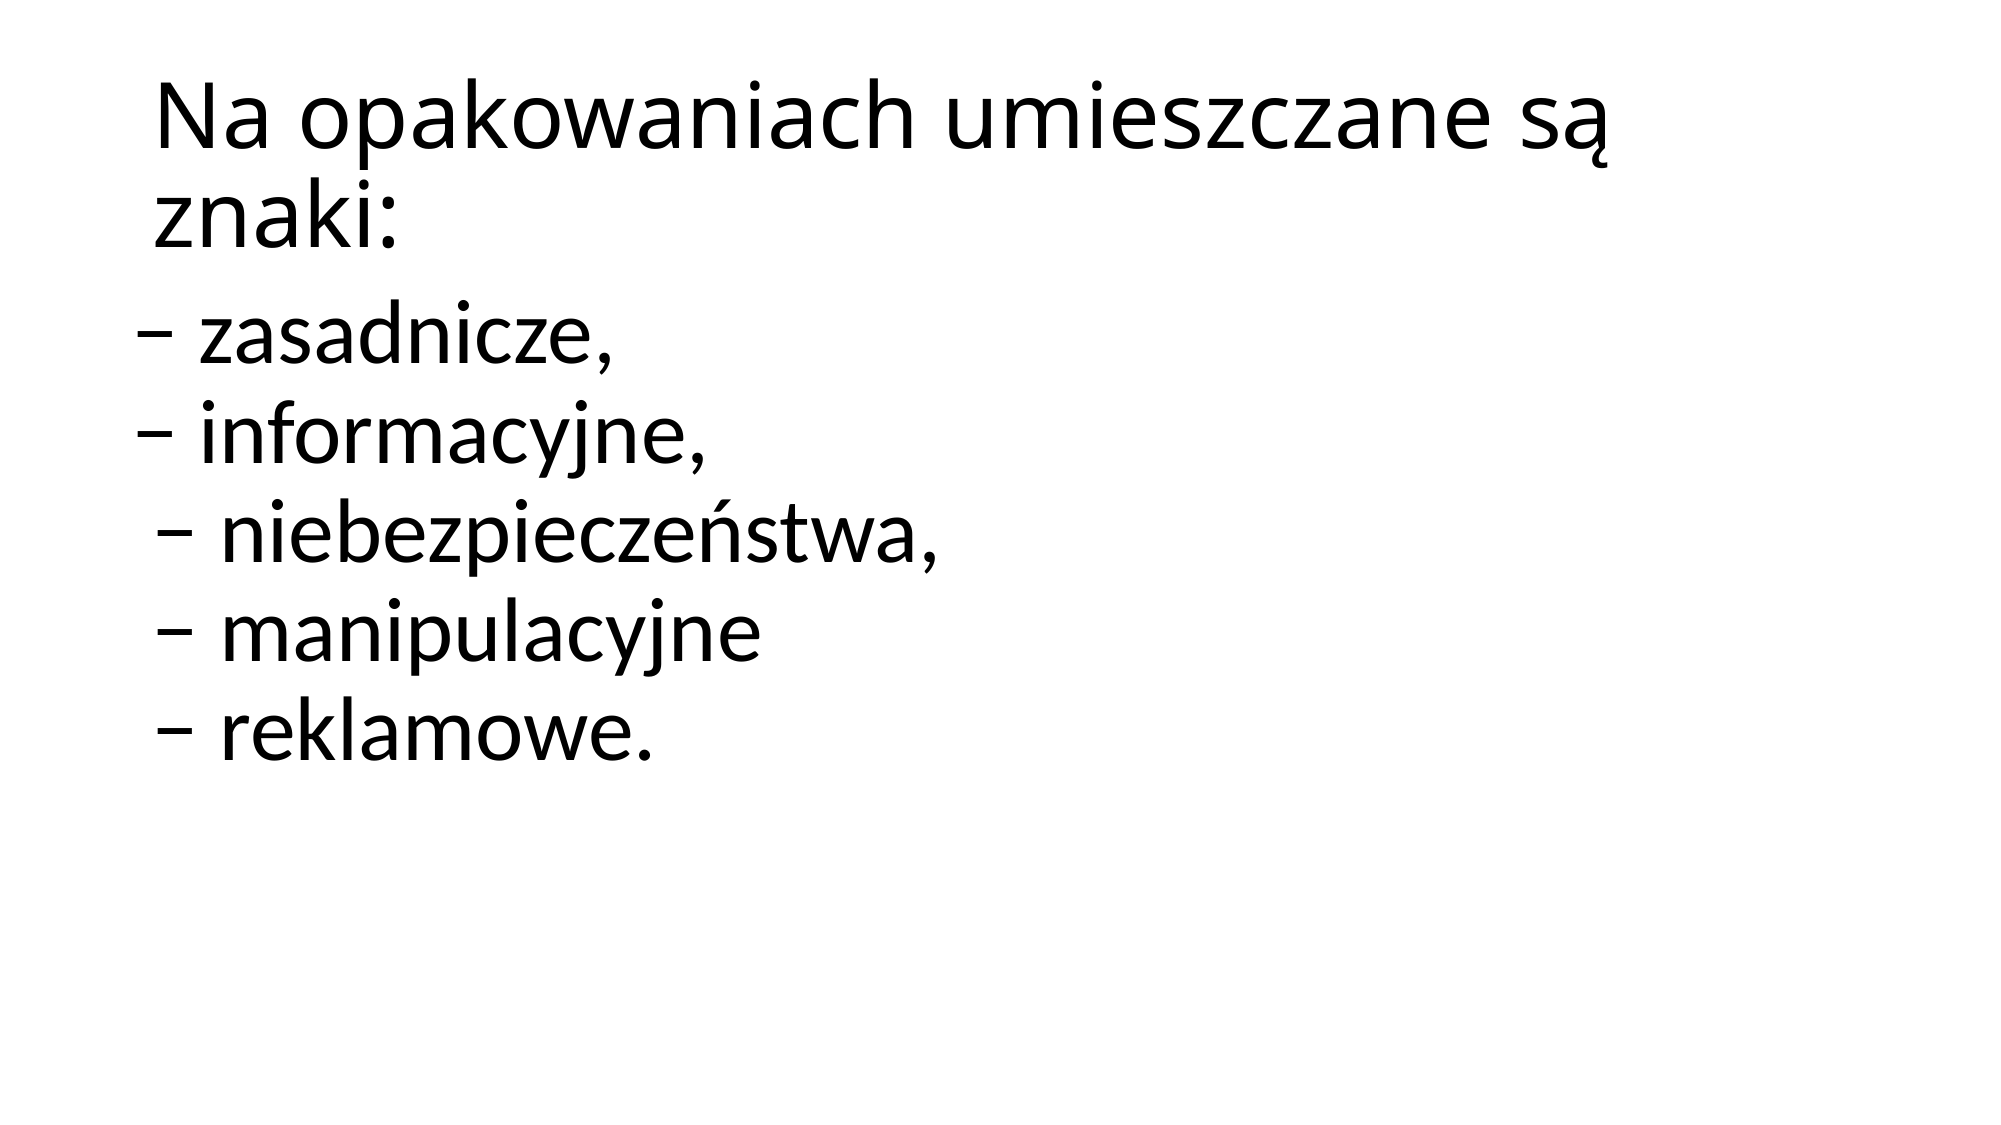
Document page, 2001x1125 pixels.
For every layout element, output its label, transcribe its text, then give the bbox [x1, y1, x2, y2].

list − zasadnicze, − informacyjne, − niebezpieczeństwa, − manipulacyjne − reklamowe. [117, 277, 1070, 992]
title Na opakowaniach umieszczane są znaki: [137, 59, 1863, 278]
